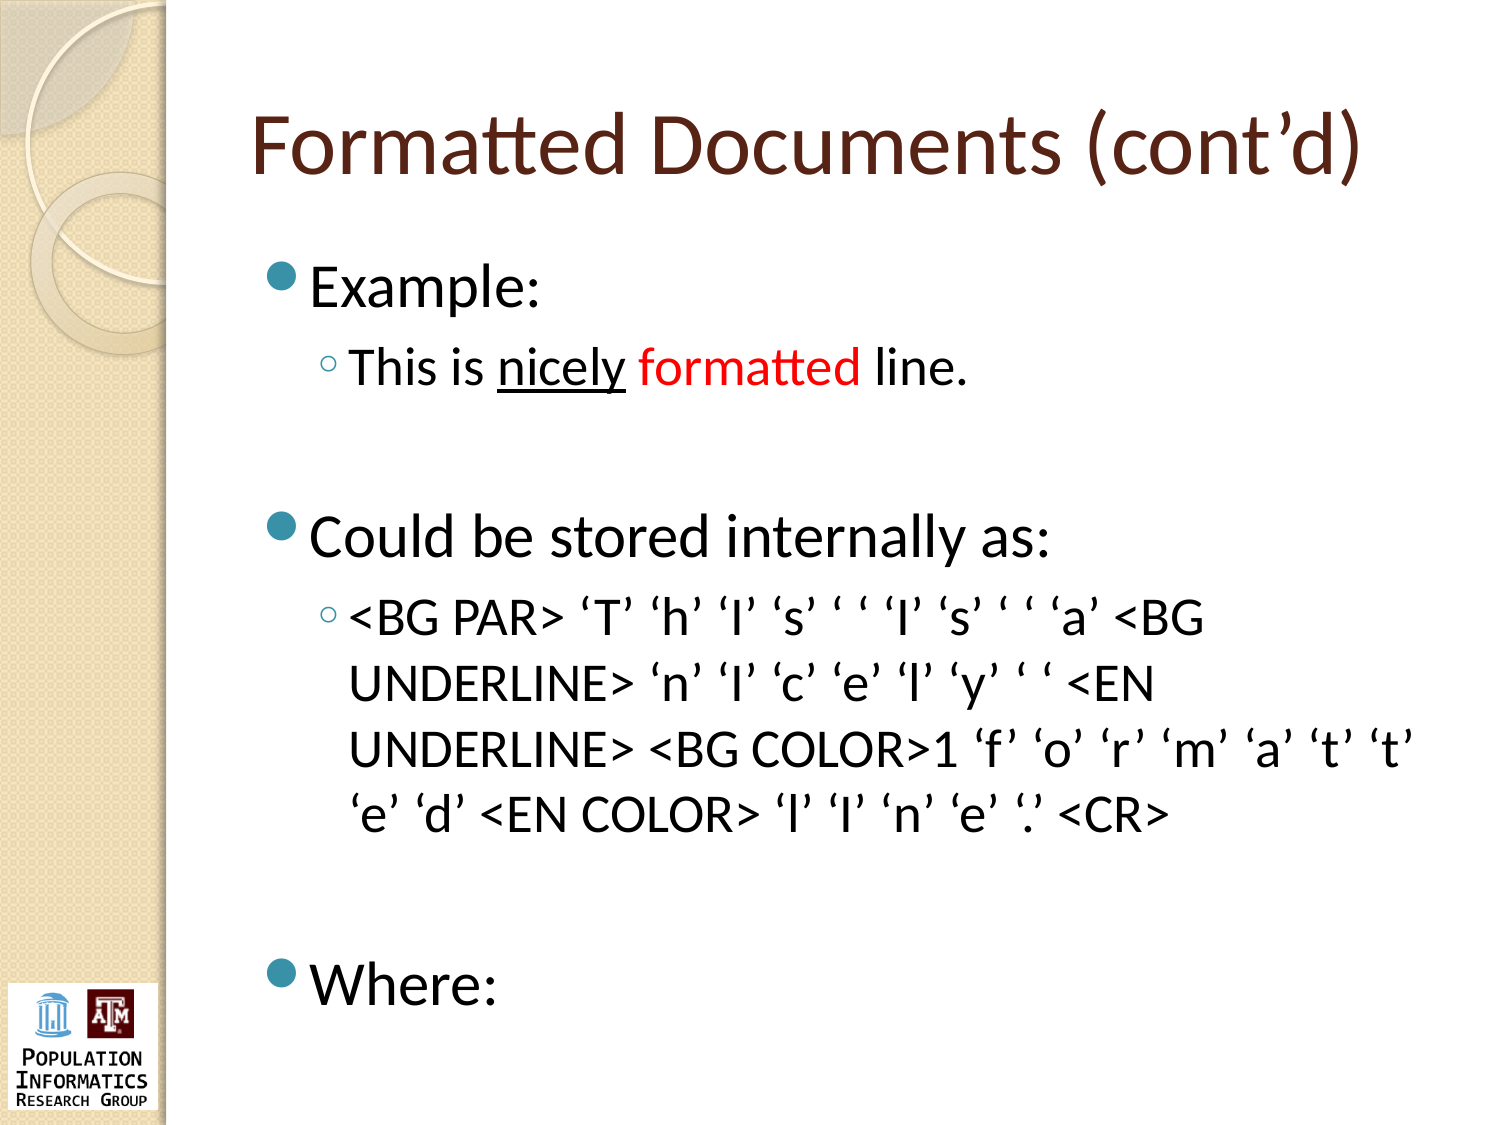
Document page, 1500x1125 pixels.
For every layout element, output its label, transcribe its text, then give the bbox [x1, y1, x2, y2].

picture [8, 983, 158, 1110]
title Formatted Documents (cont’d) [235, 45, 1466, 233]
list Example: This is nicely formatted line. Could be stored internally as: <BG PAR> ‘T’ ‘h’ ‘I’ ‘s’ ‘ ‘ ‘I’ ‘s’ ‘ ‘ ‘a’ <BG UNDERLINE> ‘n’ ‘I’ ‘c’ ‘e’ ‘l’ ‘y’ ‘ ‘ <EN UNDERLINE> <BG COLOR>1 ‘f’ ‘o’ ‘r’ ‘m’ ‘a’ ‘t’ ‘t’ ‘e’ ‘d’ <EN COLOR> ‘l’ ‘I’ ‘n’ ‘e’ ‘.’ <CR> Where: [235, 237, 1466, 1025]
